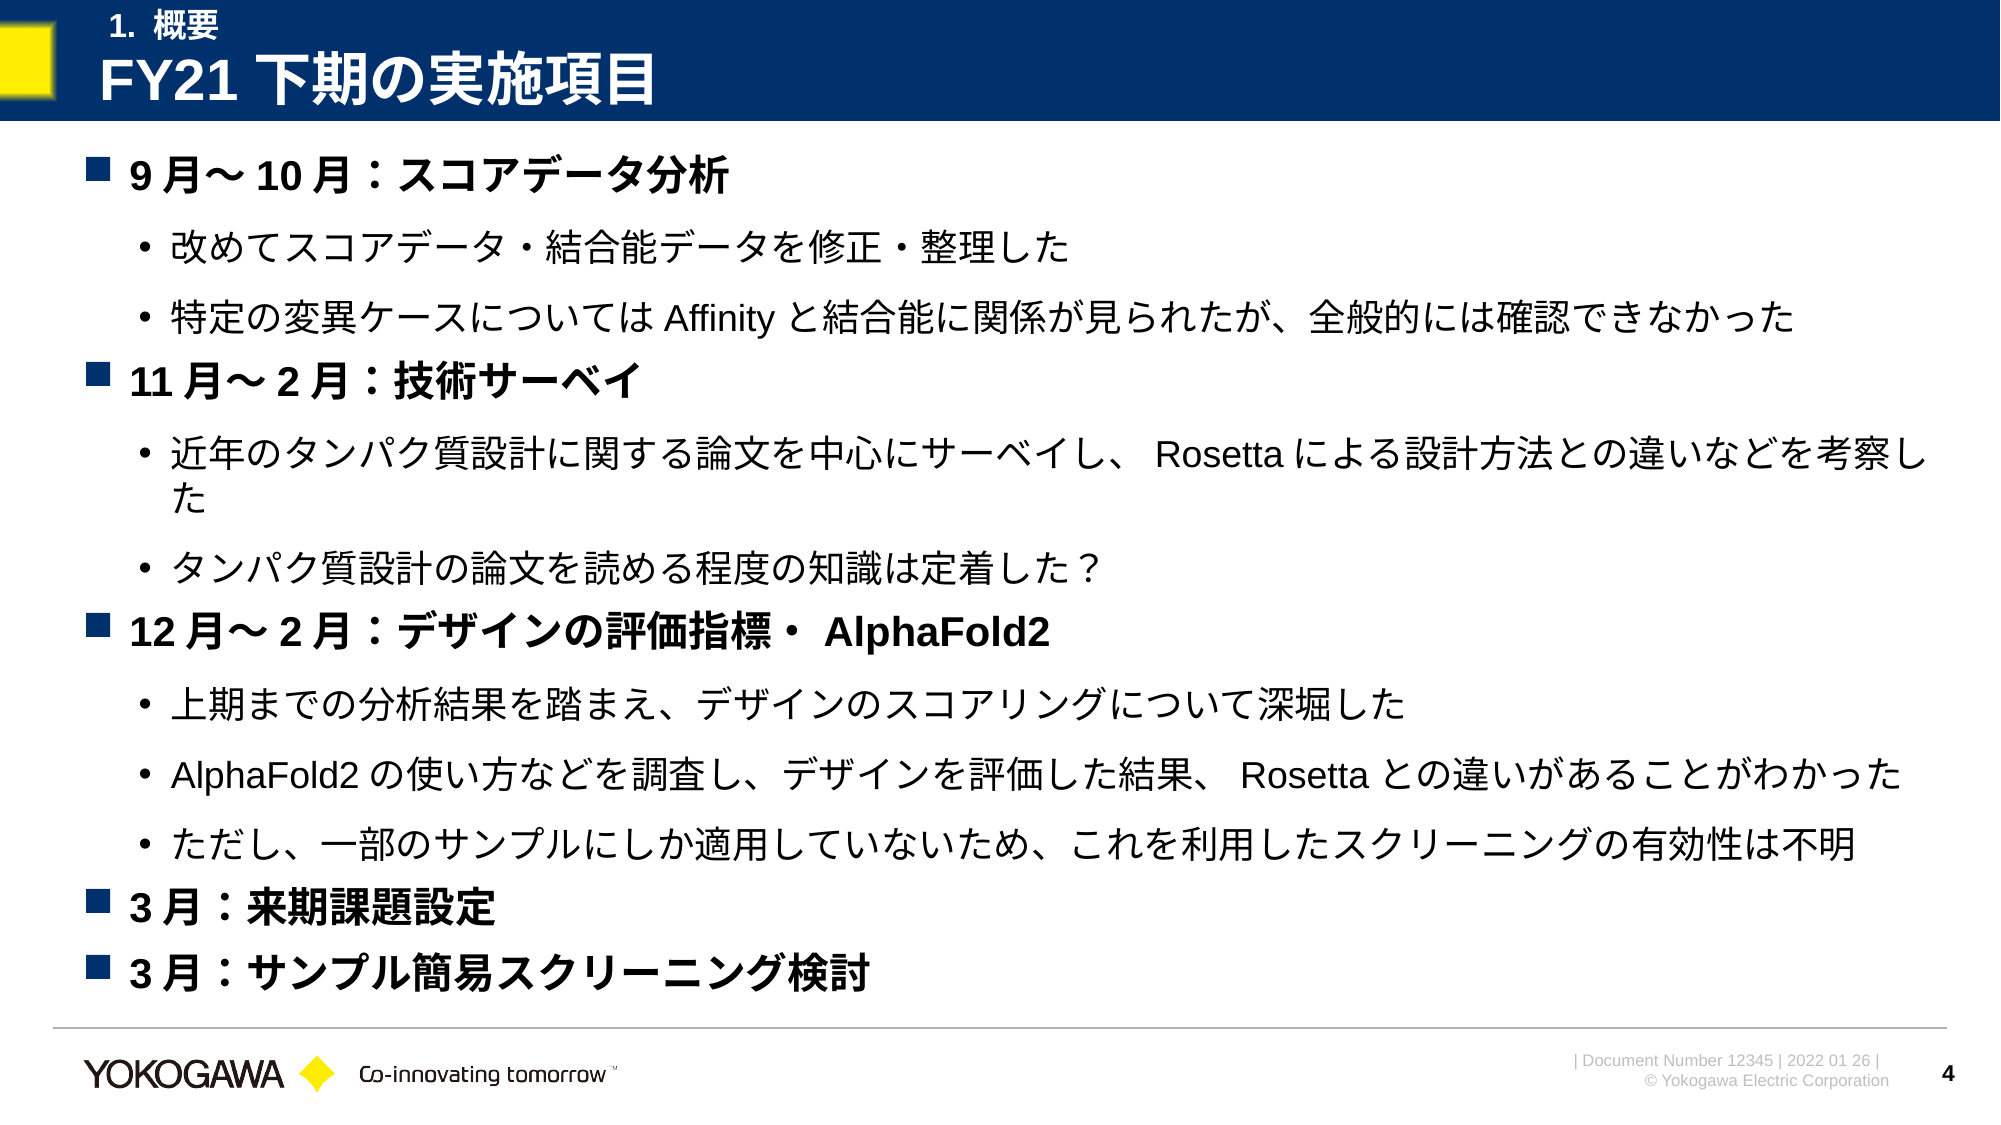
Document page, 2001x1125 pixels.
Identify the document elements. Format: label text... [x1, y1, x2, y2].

title FY21下期の実施項目 [84, 39, 1955, 125]
picture [0, 6, 69, 115]
text_box 9月～10月：スコアデータ分析 改めてスコアデータ・結合能データを修正・整理した 特定の変異ケースについてはAffinityと結合能に関係が見られたが、全般的には確認できなかった 11月～2月：技術サーベイ 近年のタンパク質設計に関する論文を中心にサーベイし、Rosettaによる設計方法との違いなどを考察した タンパク質設計の論文を読める程度の知識は定着した？ 12月～2月：デザインの評価指標・AlphaFold2 上期までの分析結果を踏まえ、デザインのスコアリングについて深堀した AlphaFold2の使い方などを調査し、デザインを評価した結果、Rosettaとの違いがあることがわかった ただし、一部のサンプルにしか適用していないため、これを利用したスクリーニングの有効性は不明 3月：来期課題設定 3月：サンプル簡易スクリーニング検討 [67, 146, 1955, 952]
text_box 1. 概要 [93, 0, 559, 52]
slide_number 4 [1904, 1042, 1970, 1103]
picture [83, 1055, 617, 1093]
